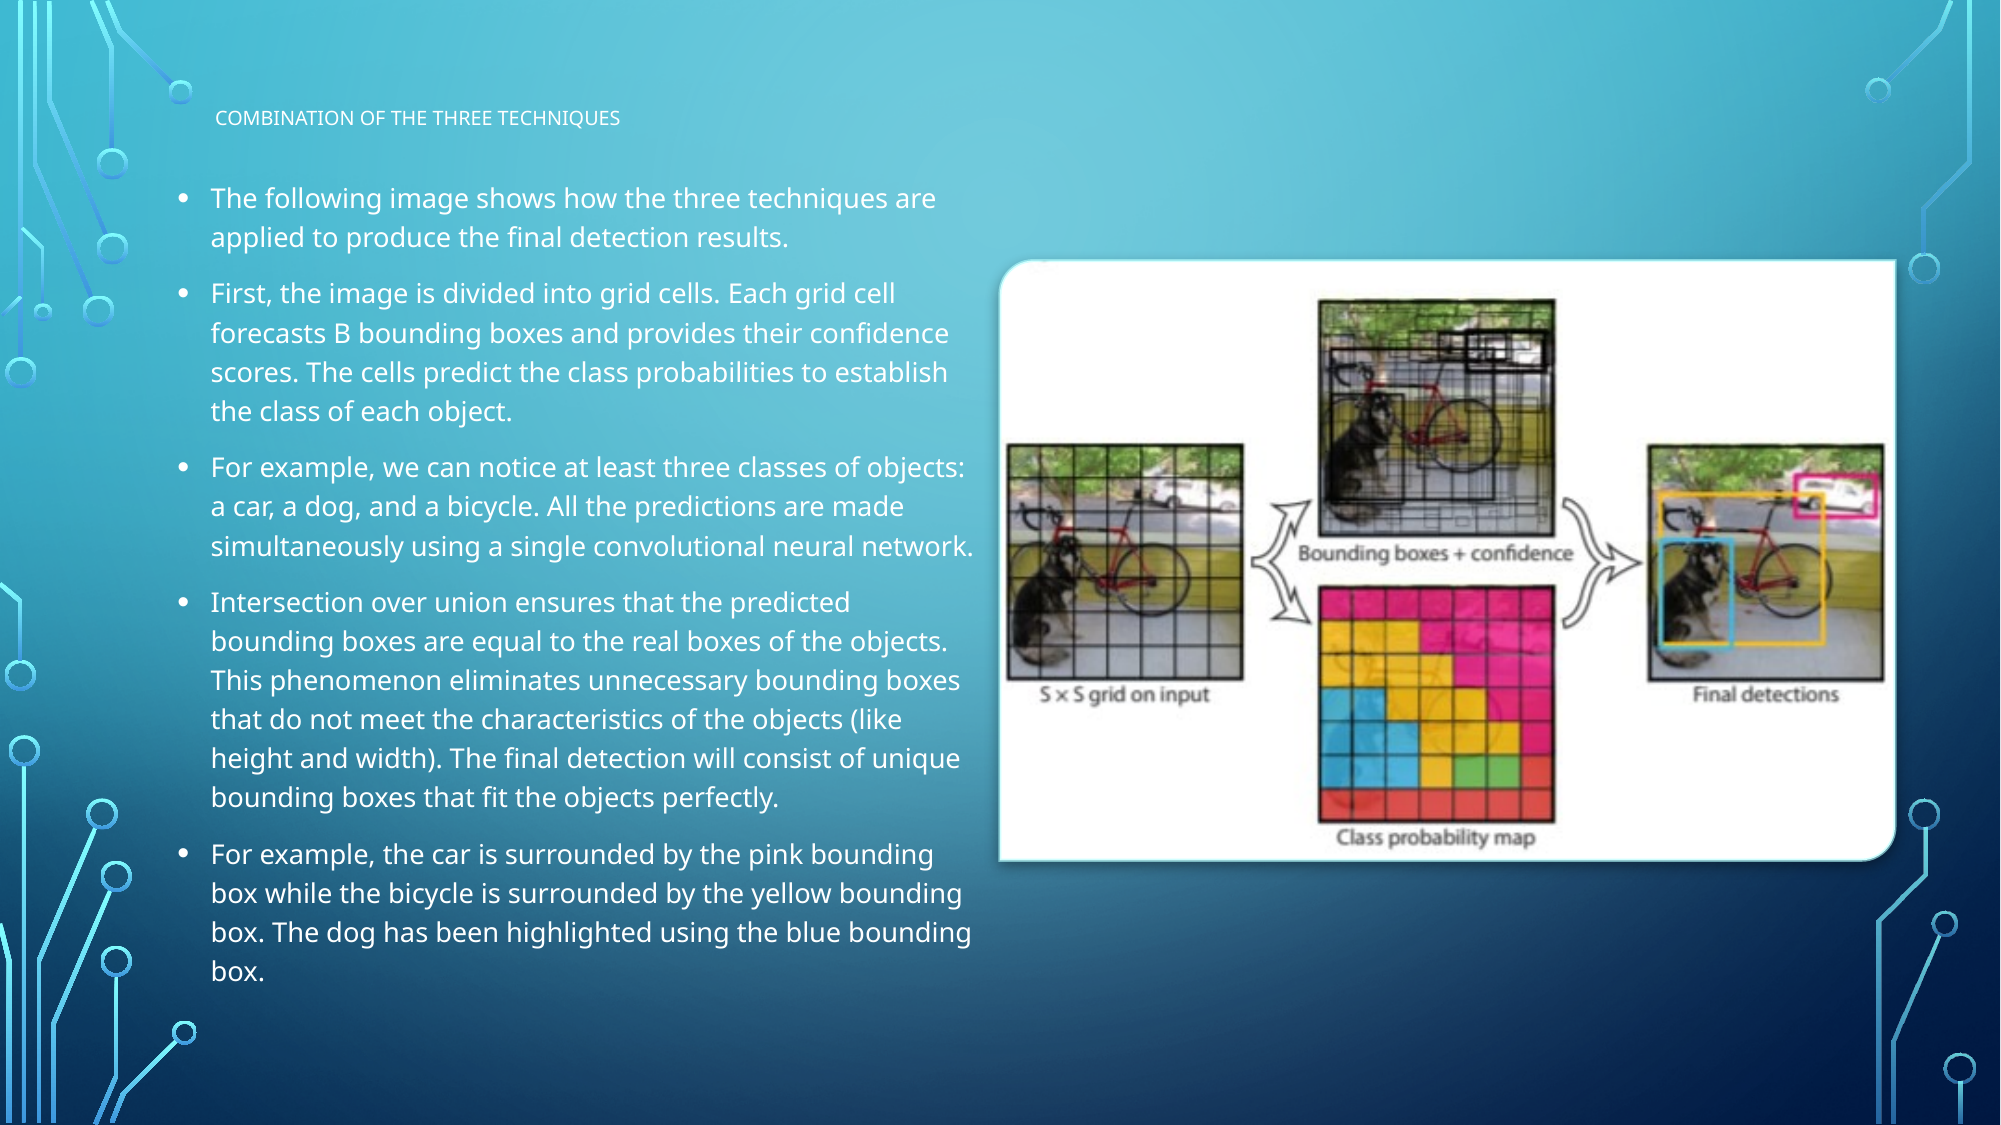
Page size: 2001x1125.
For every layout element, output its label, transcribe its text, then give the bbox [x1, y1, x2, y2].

list The following image shows how the three techniques are applied to produce the final detection results. First, the image is divided into grid cells. Each grid cell forecasts B bounding boxes and provides their confidence scores. The cells predict the class probabilities to establish the class of each object. For example, we can notice at least three classes of objects: a car, a dog, and a bicycle. All the predictions are made simultaneously using a single convolutional neural network. Intersection over union ensures that the predicted bounding boxes are equal to the real boxes of the objects. This phenomenon eliminates unnecessary bounding boxes that do not meet the characteristics of the objects (like height and width). The final detection will consist of unique bounding boxes that fit the objects perfectly. For example, the car is surrounded by the pink bounding box while the bicycle is surrounded by the yellow bounding box. The dog has been highlighted using the blue bounding box. [162, 167, 991, 1123]
title Combination of the three techniques [200, 100, 1012, 183]
picture [999, 260, 1896, 861]
